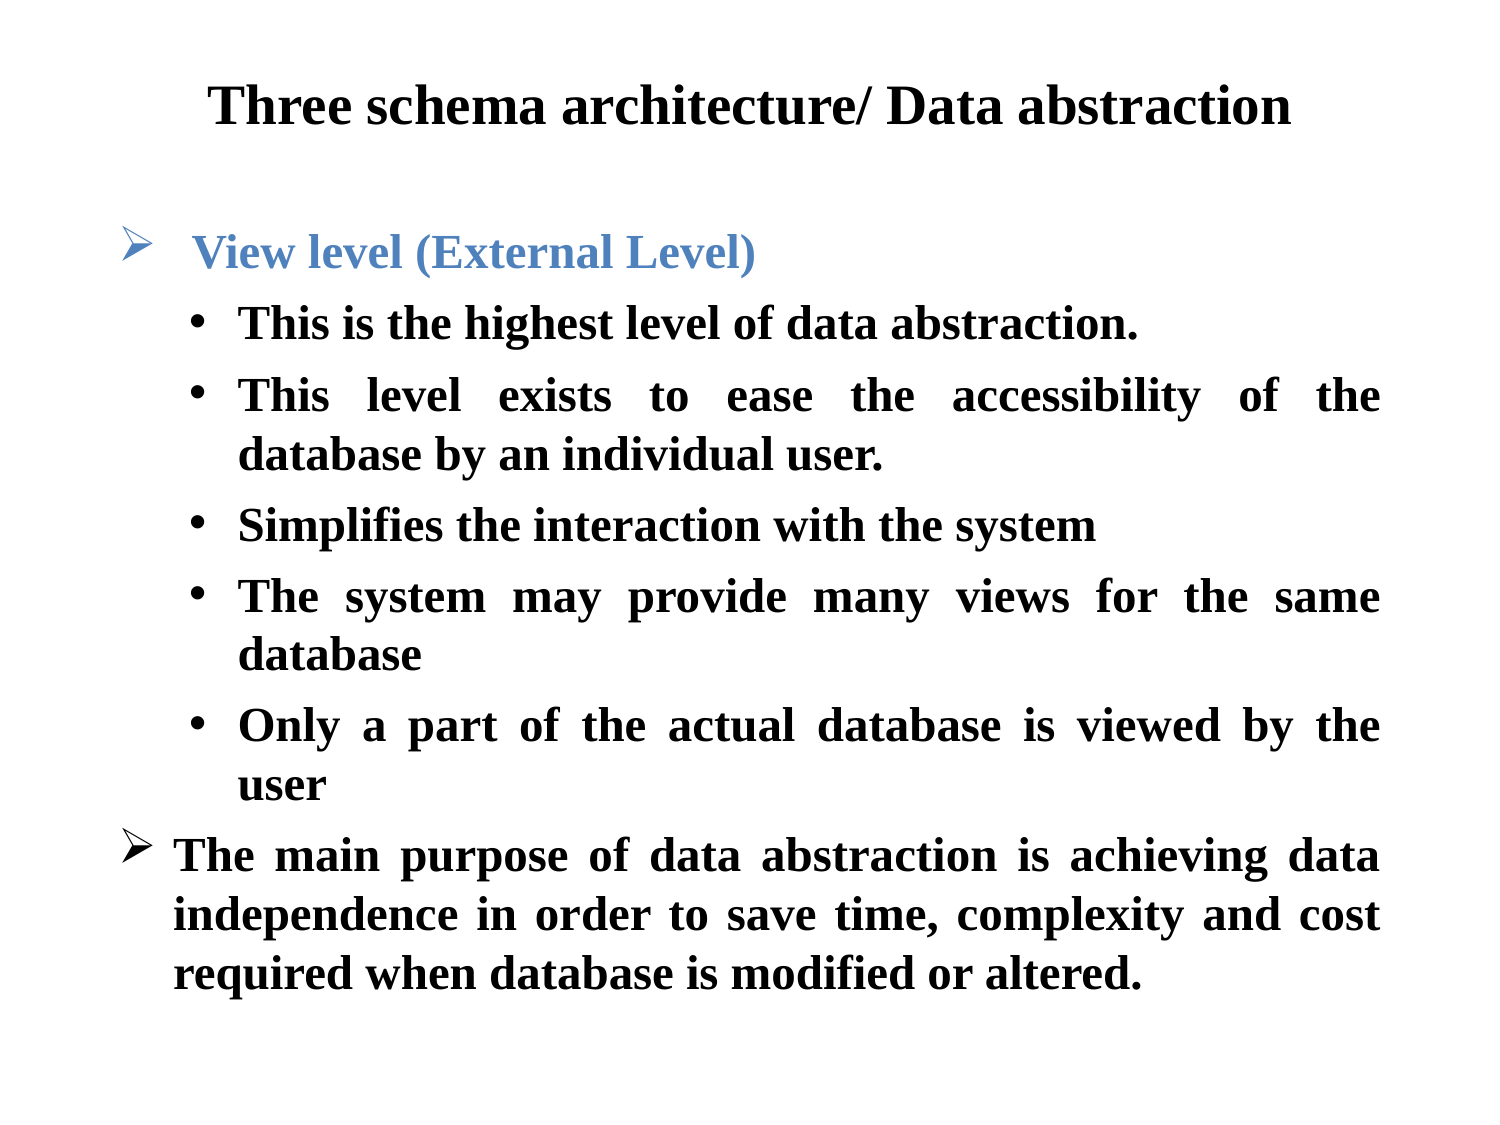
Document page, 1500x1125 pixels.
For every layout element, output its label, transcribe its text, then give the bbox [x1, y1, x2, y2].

list View level (External Level) This is the highest level of data abstraction. This level exists to ease the accessibility of the database by an individual user. Simplifies the interaction with the system The system may provide many views for the same database Only a part of the actual database is viewed by the user The main purpose of data abstraction is achieving data independence in order to save time, complexity and cost required when database is modified or altered. [103, 212, 1397, 1014]
title Three schema architecture/ Data abstraction [103, 59, 1397, 212]
